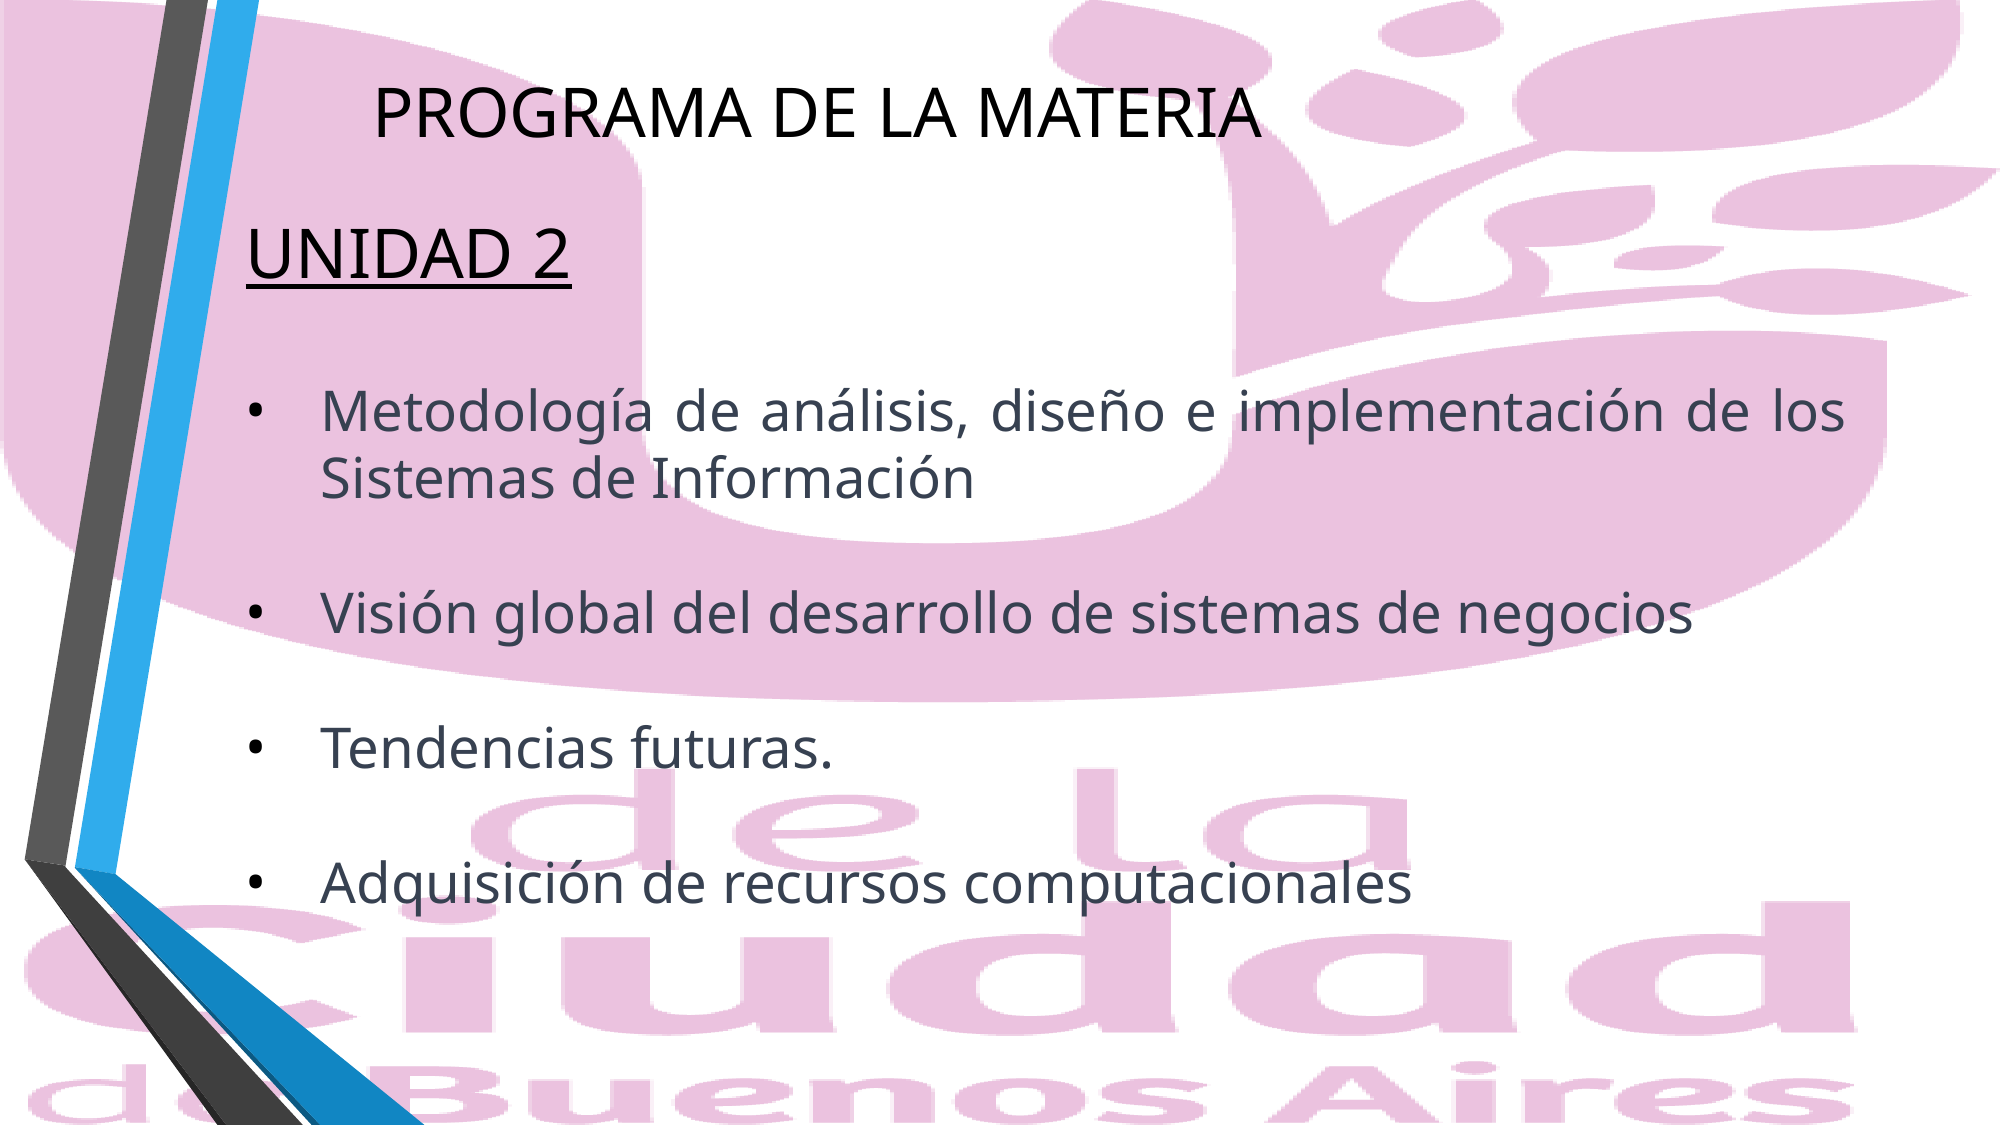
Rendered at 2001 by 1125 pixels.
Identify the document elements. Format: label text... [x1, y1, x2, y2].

list UNIDAD 2 Metodología de análisis, diseño e implementación de los Sistemas de Información Visión global del desarrollo de sistemas de negocios Tendencias futuras. Adquisición de recursos computacionales [230, 129, 1863, 996]
text_box PROGRAMA DE LA MATERIA [357, 53, 1797, 129]
